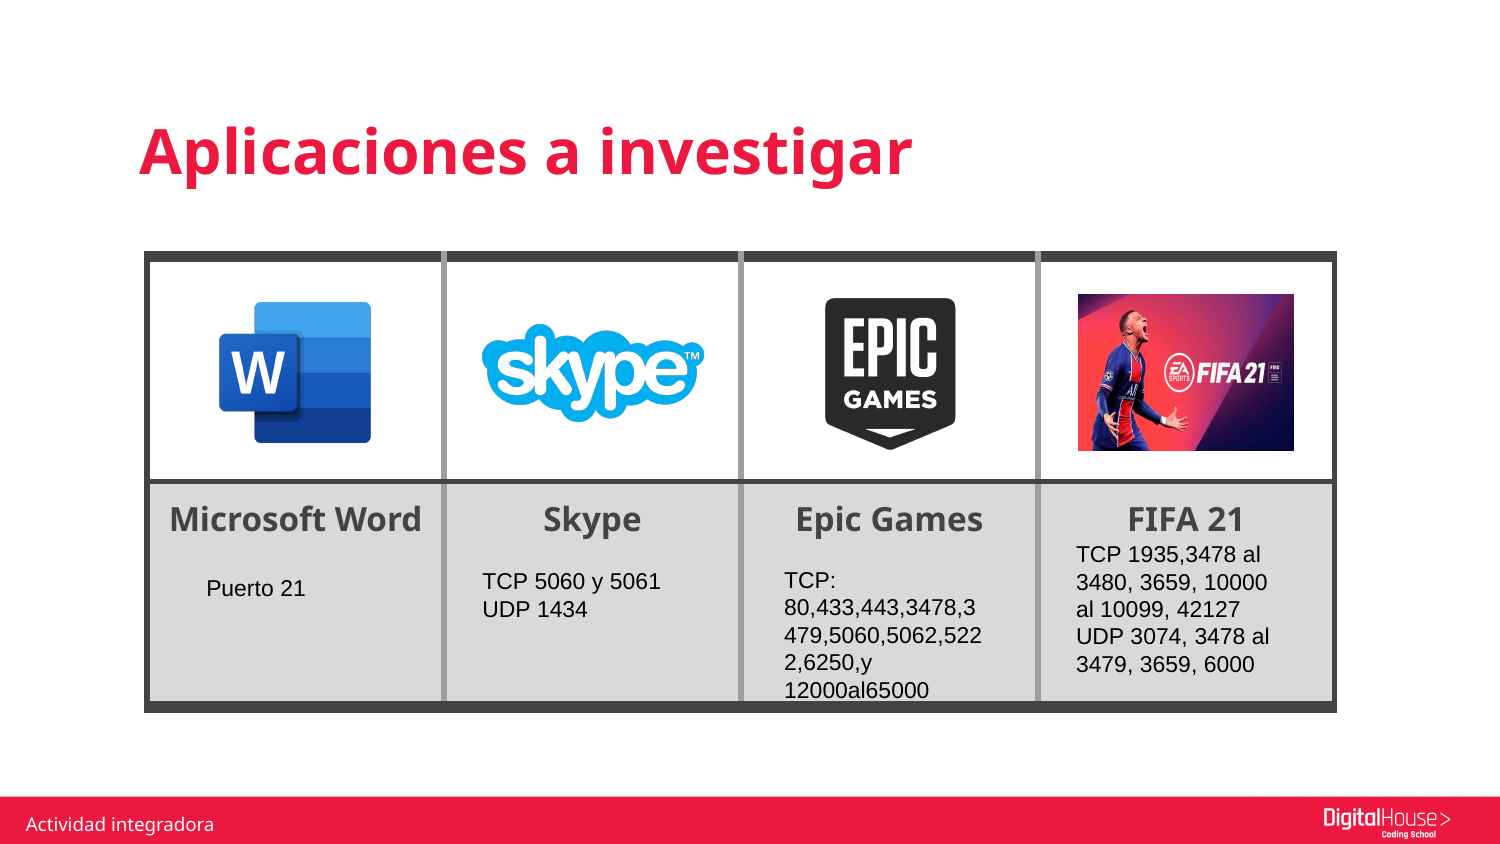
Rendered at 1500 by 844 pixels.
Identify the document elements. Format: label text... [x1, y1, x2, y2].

table_cell Skype [447, 484, 738, 701]
text_box TCP: 80,433,443,3478,3479,5060,5062,5222,6250,y 12000al65000 [769, 557, 1002, 710]
picture [1078, 294, 1294, 451]
table_header [744, 262, 1035, 479]
text_box Aplicaciones a investigar [124, 99, 1019, 203]
picture [807, 256, 963, 464]
picture [479, 321, 707, 425]
table_header [150, 262, 441, 479]
table_header [447, 262, 738, 479]
picture [212, 302, 378, 444]
table_cell FIFA 21 [1041, 484, 1332, 701]
table_header [1041, 262, 1332, 479]
table_cell Microsoft Word [150, 484, 441, 701]
text_box TCP 5060 y 5061 UDP 1434 [467, 559, 700, 630]
text_box Puerto 21 [191, 566, 424, 609]
table_cell Epic Games [744, 484, 1035, 701]
text_box TCP 1935,3478 al 3480, 3659, 10000 al 10099, 42127 UDP 3074, 3478 al 3479, 3659, 6000 [1061, 532, 1294, 685]
picture [1324, 808, 1450, 839]
